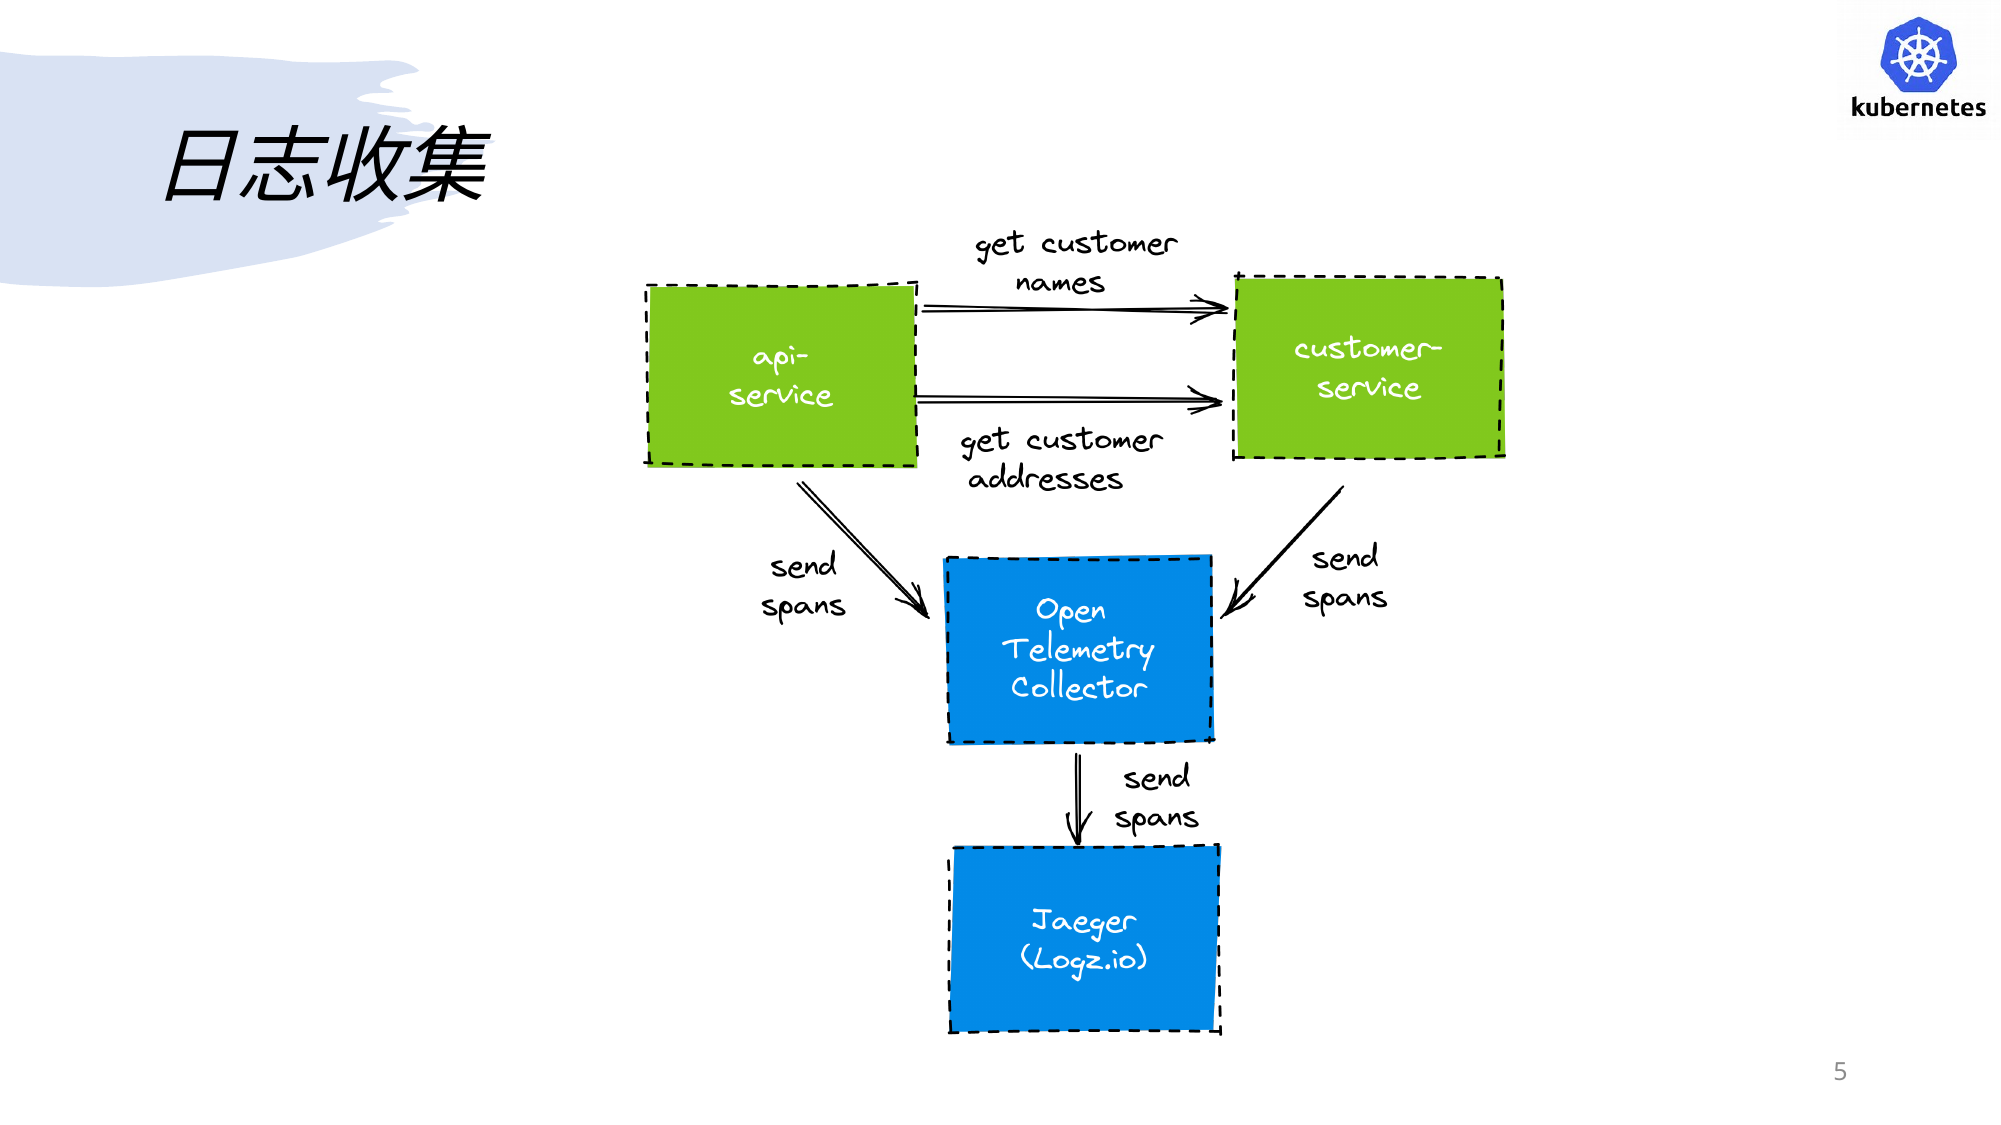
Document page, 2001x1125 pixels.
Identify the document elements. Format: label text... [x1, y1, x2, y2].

slide_number 5 [1412, 1042, 1863, 1103]
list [636, 212, 1513, 1043]
picture [1837, 0, 2000, 140]
title 日志收集 [137, 59, 1863, 278]
